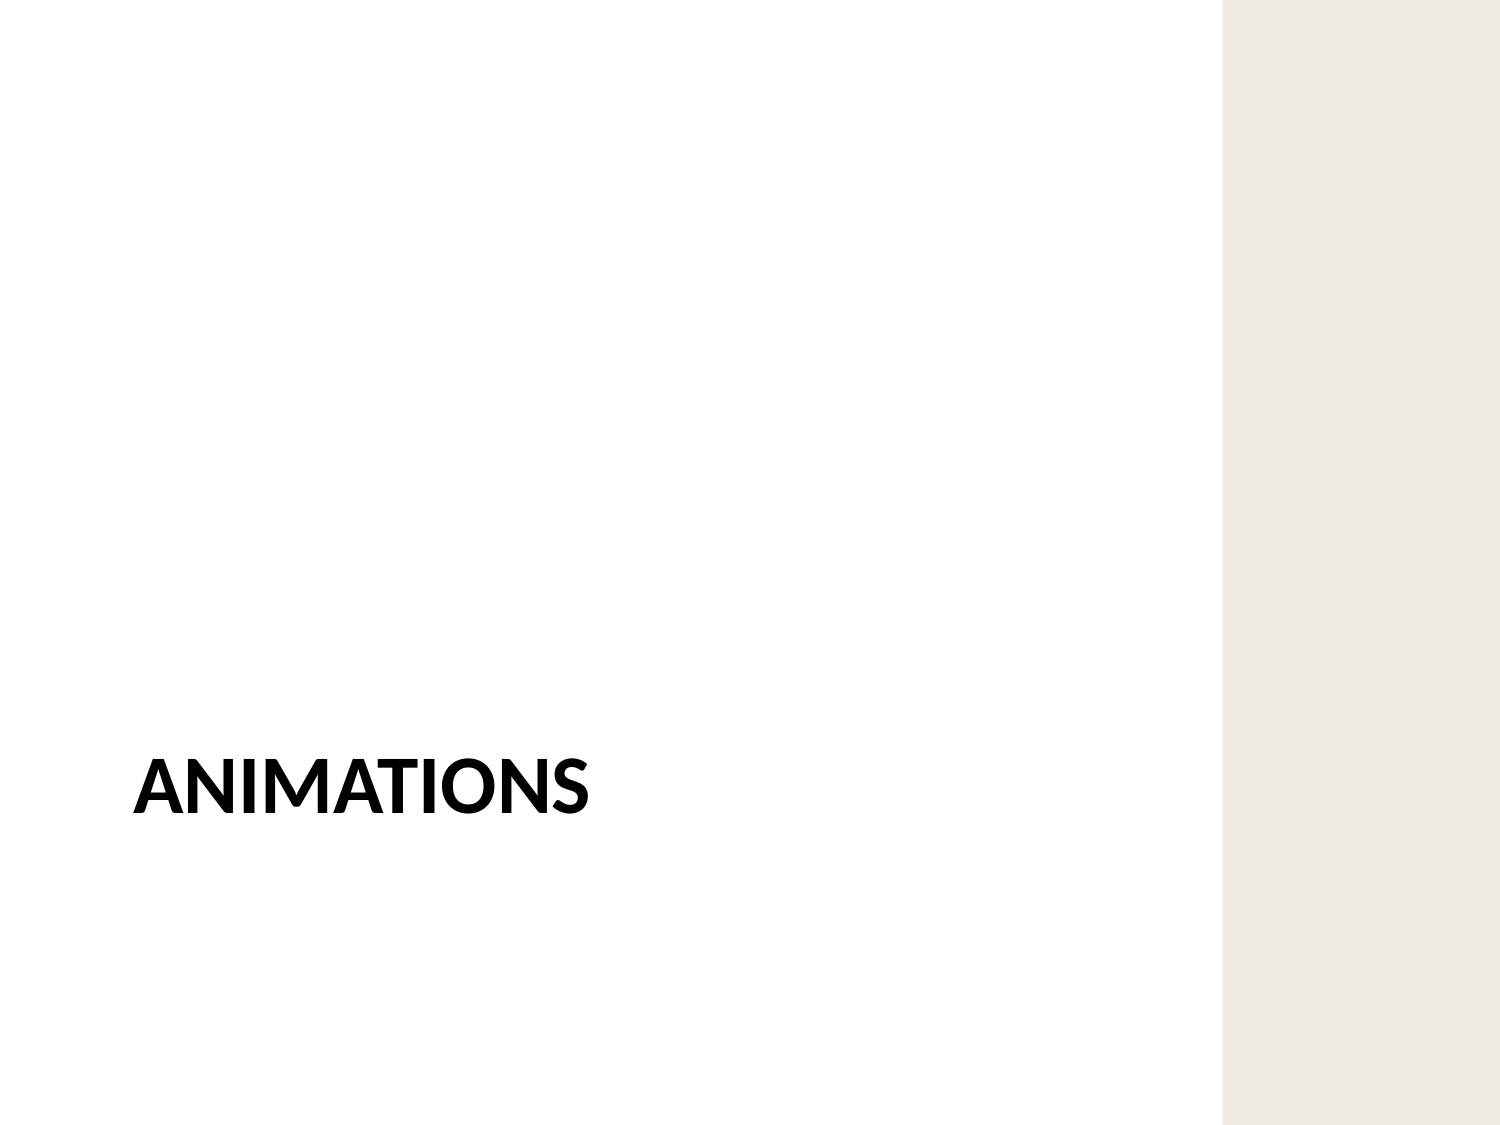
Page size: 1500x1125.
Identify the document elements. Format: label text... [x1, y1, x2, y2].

title Animations [118, 722, 1394, 947]
